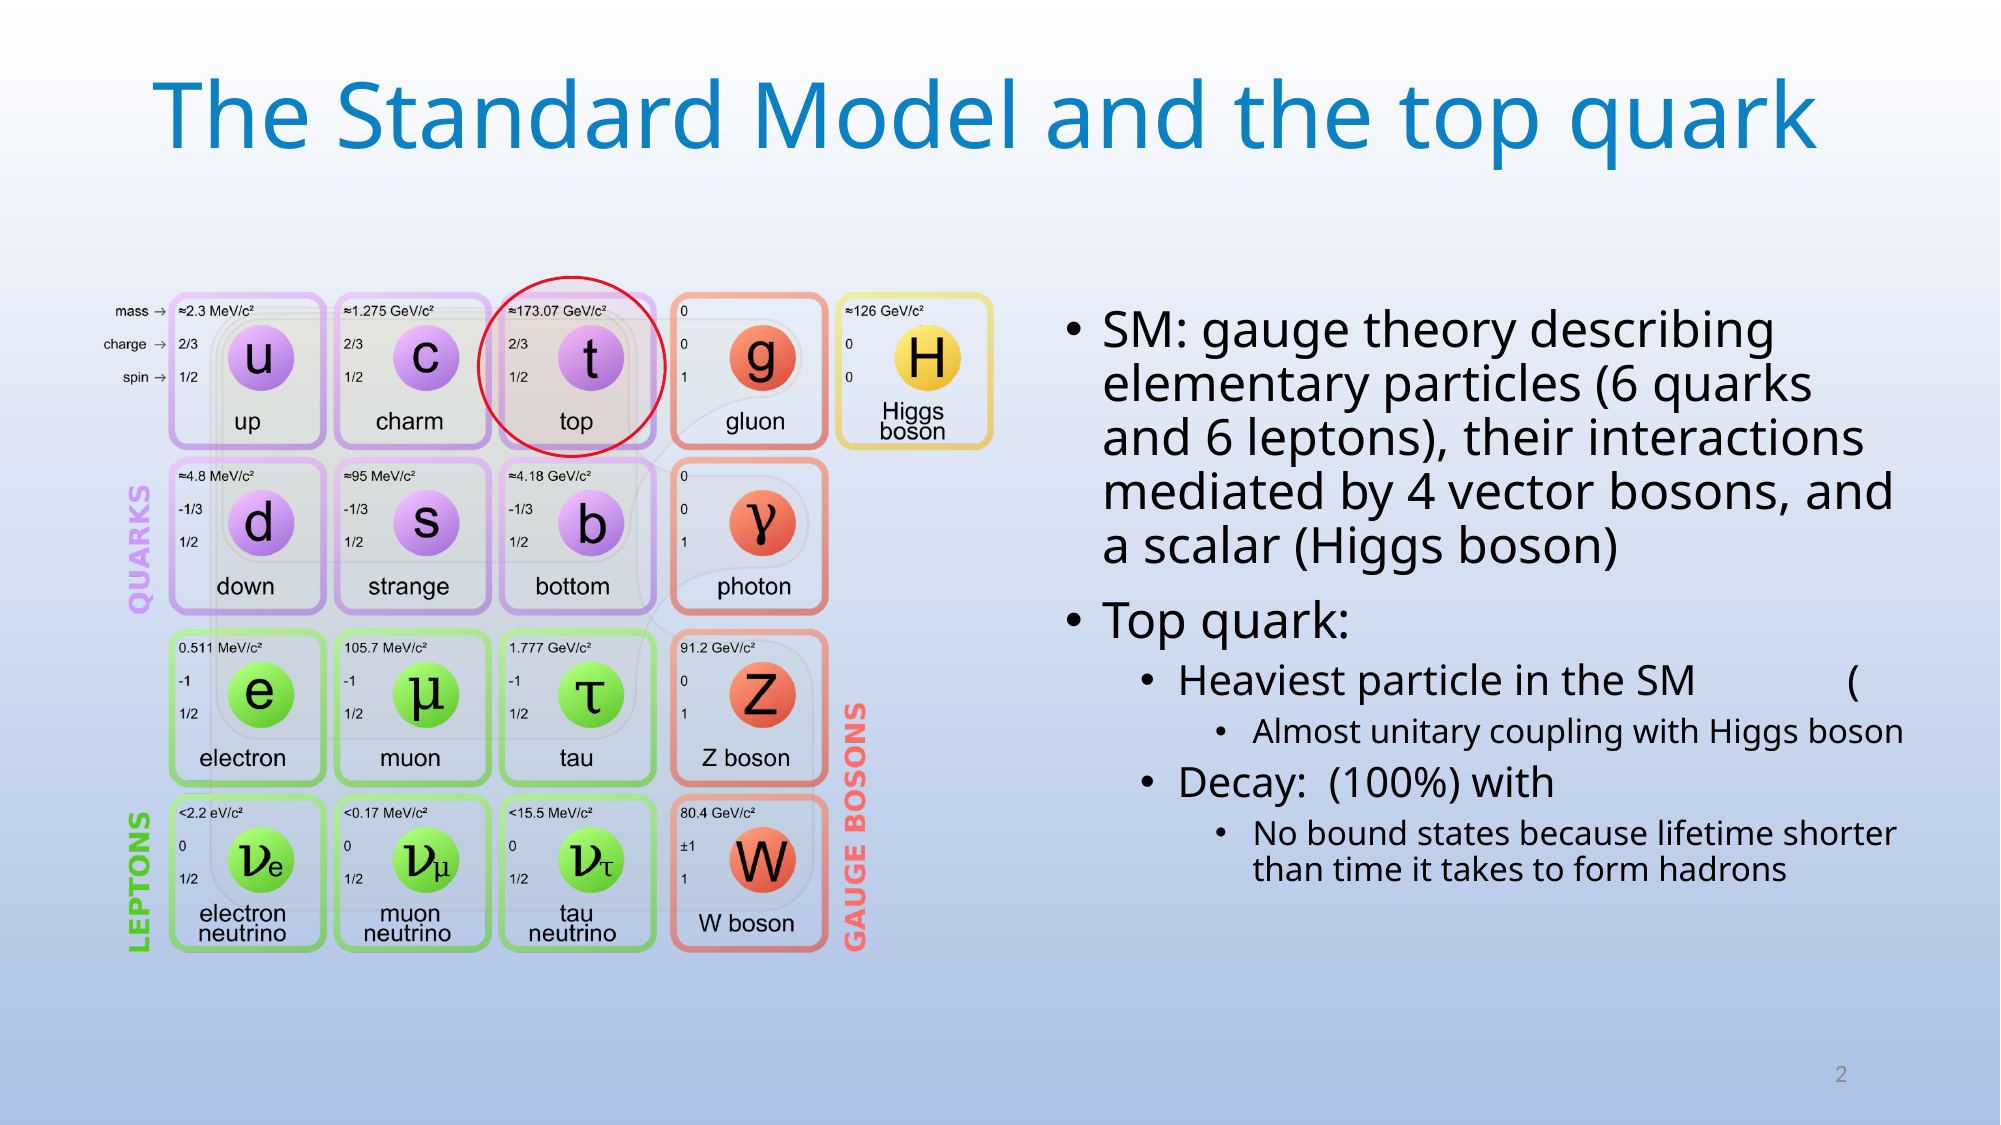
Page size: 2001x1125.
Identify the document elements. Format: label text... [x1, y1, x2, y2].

title The Standard Model and the top quark [137, 59, 1928, 278]
slide_number 2 [1412, 1042, 1863, 1103]
picture [99, 280, 1000, 957]
text_box [544, 276, 599, 280]
